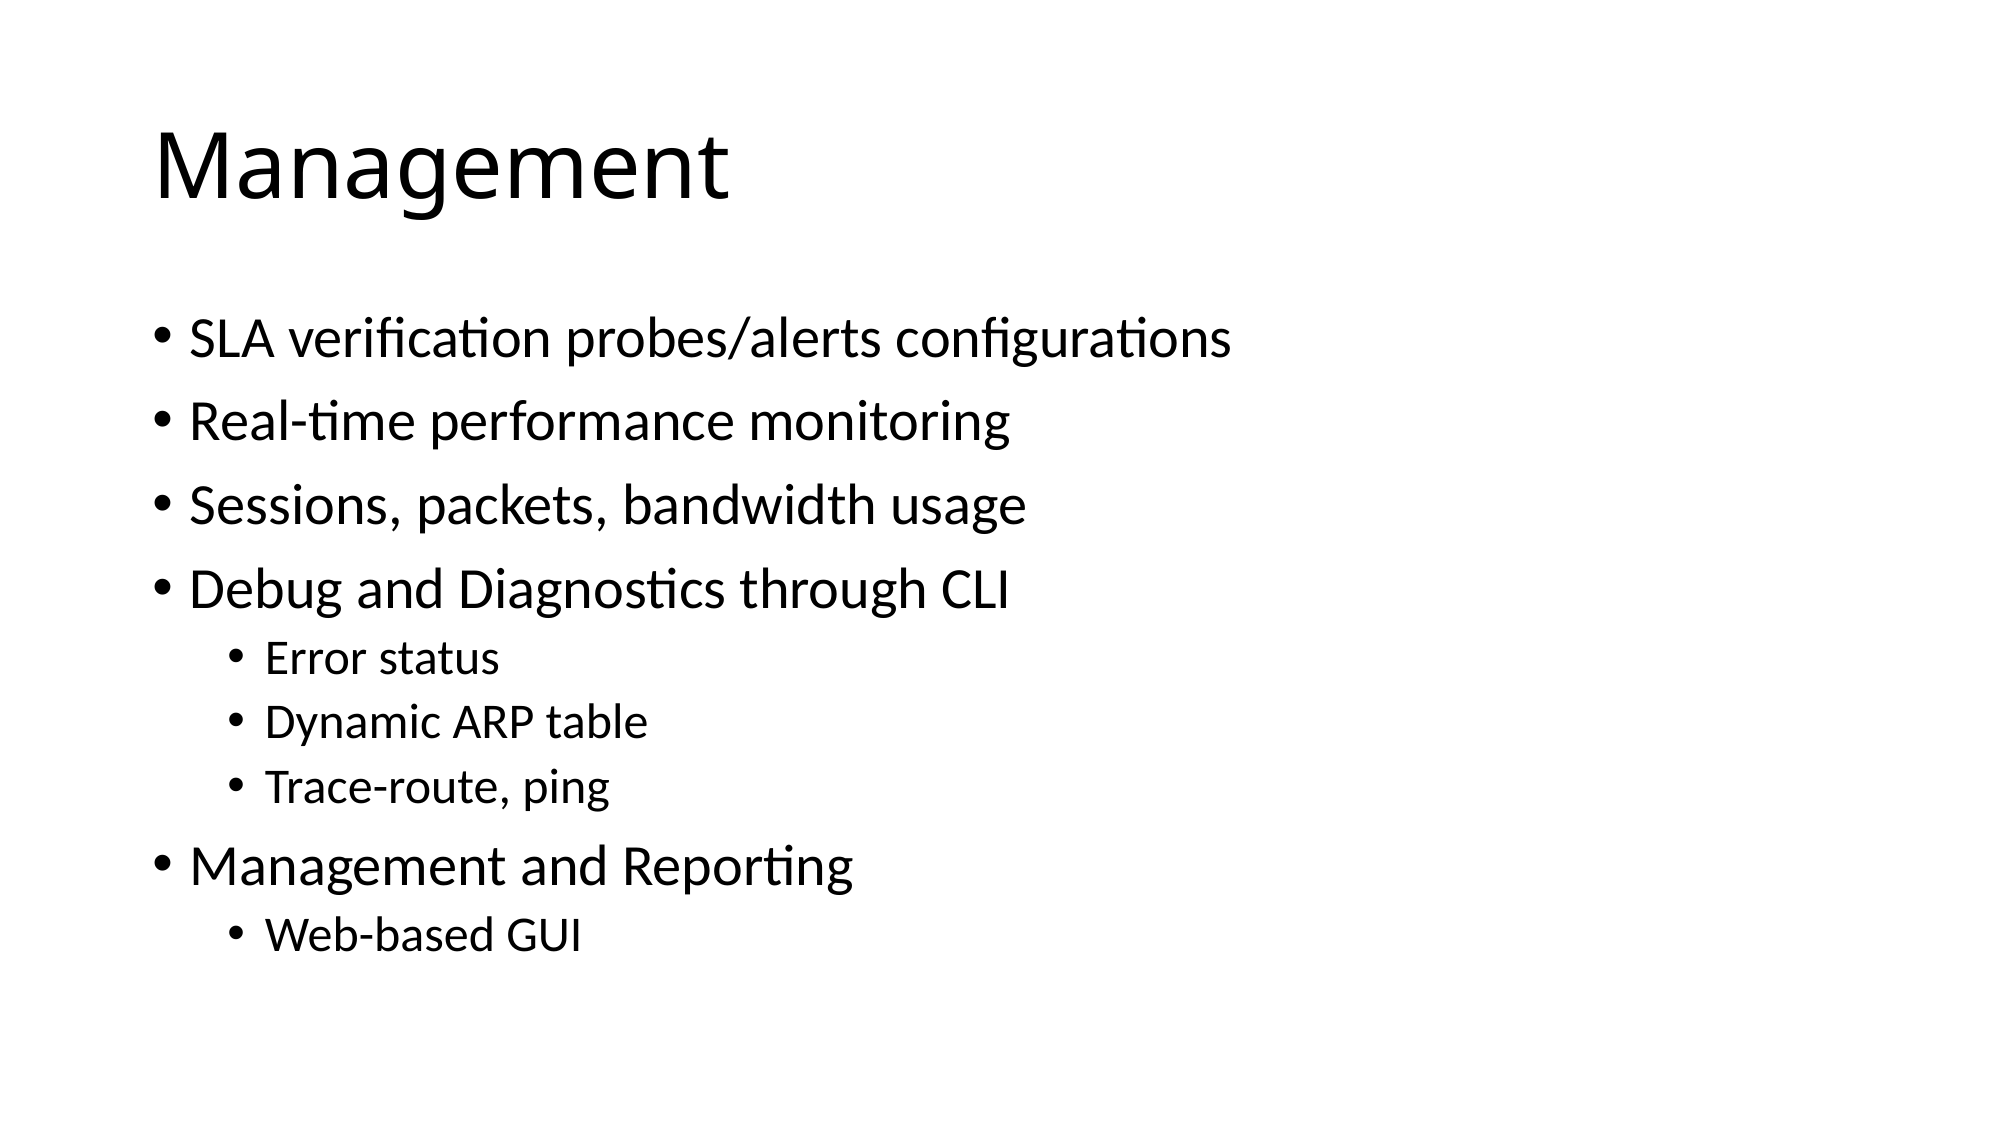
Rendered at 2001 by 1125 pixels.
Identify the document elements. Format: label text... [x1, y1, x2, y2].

list SLA verification probes/alerts configurations Real-time performance monitoring Sessions, packets, bandwidth usage Debug and Diagnostics through CLI Error status Dynamic ARP table Trace-route, ping Management and Reporting Web-based GUI [137, 299, 1863, 1014]
title Management [137, 59, 1863, 278]
